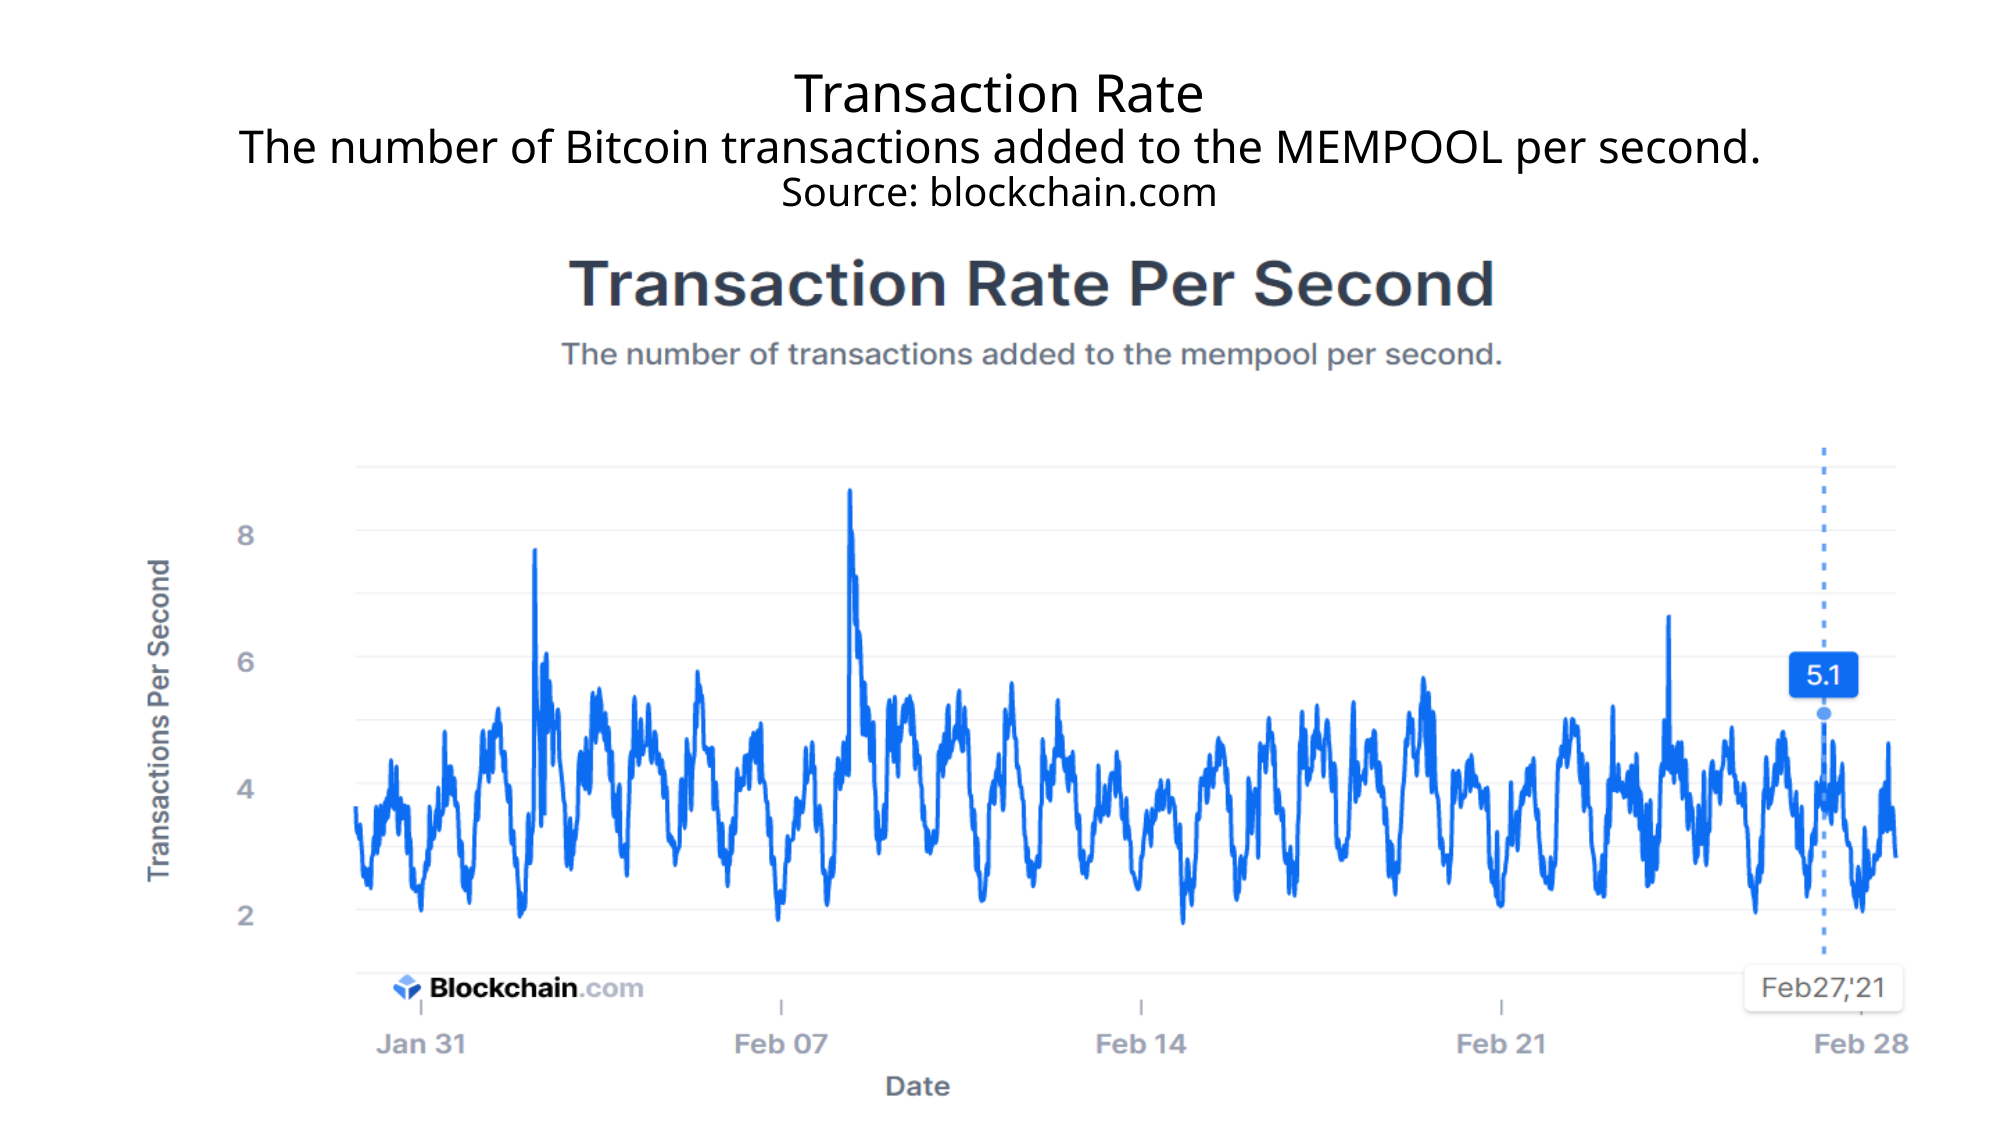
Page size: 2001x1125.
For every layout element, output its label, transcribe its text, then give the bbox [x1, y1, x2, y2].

picture [108, 234, 1921, 1106]
title Transaction Rate The number of Bitcoin transactions added to the MEMPOOL per second. Source: blockchain.com [137, 59, 1863, 234]
